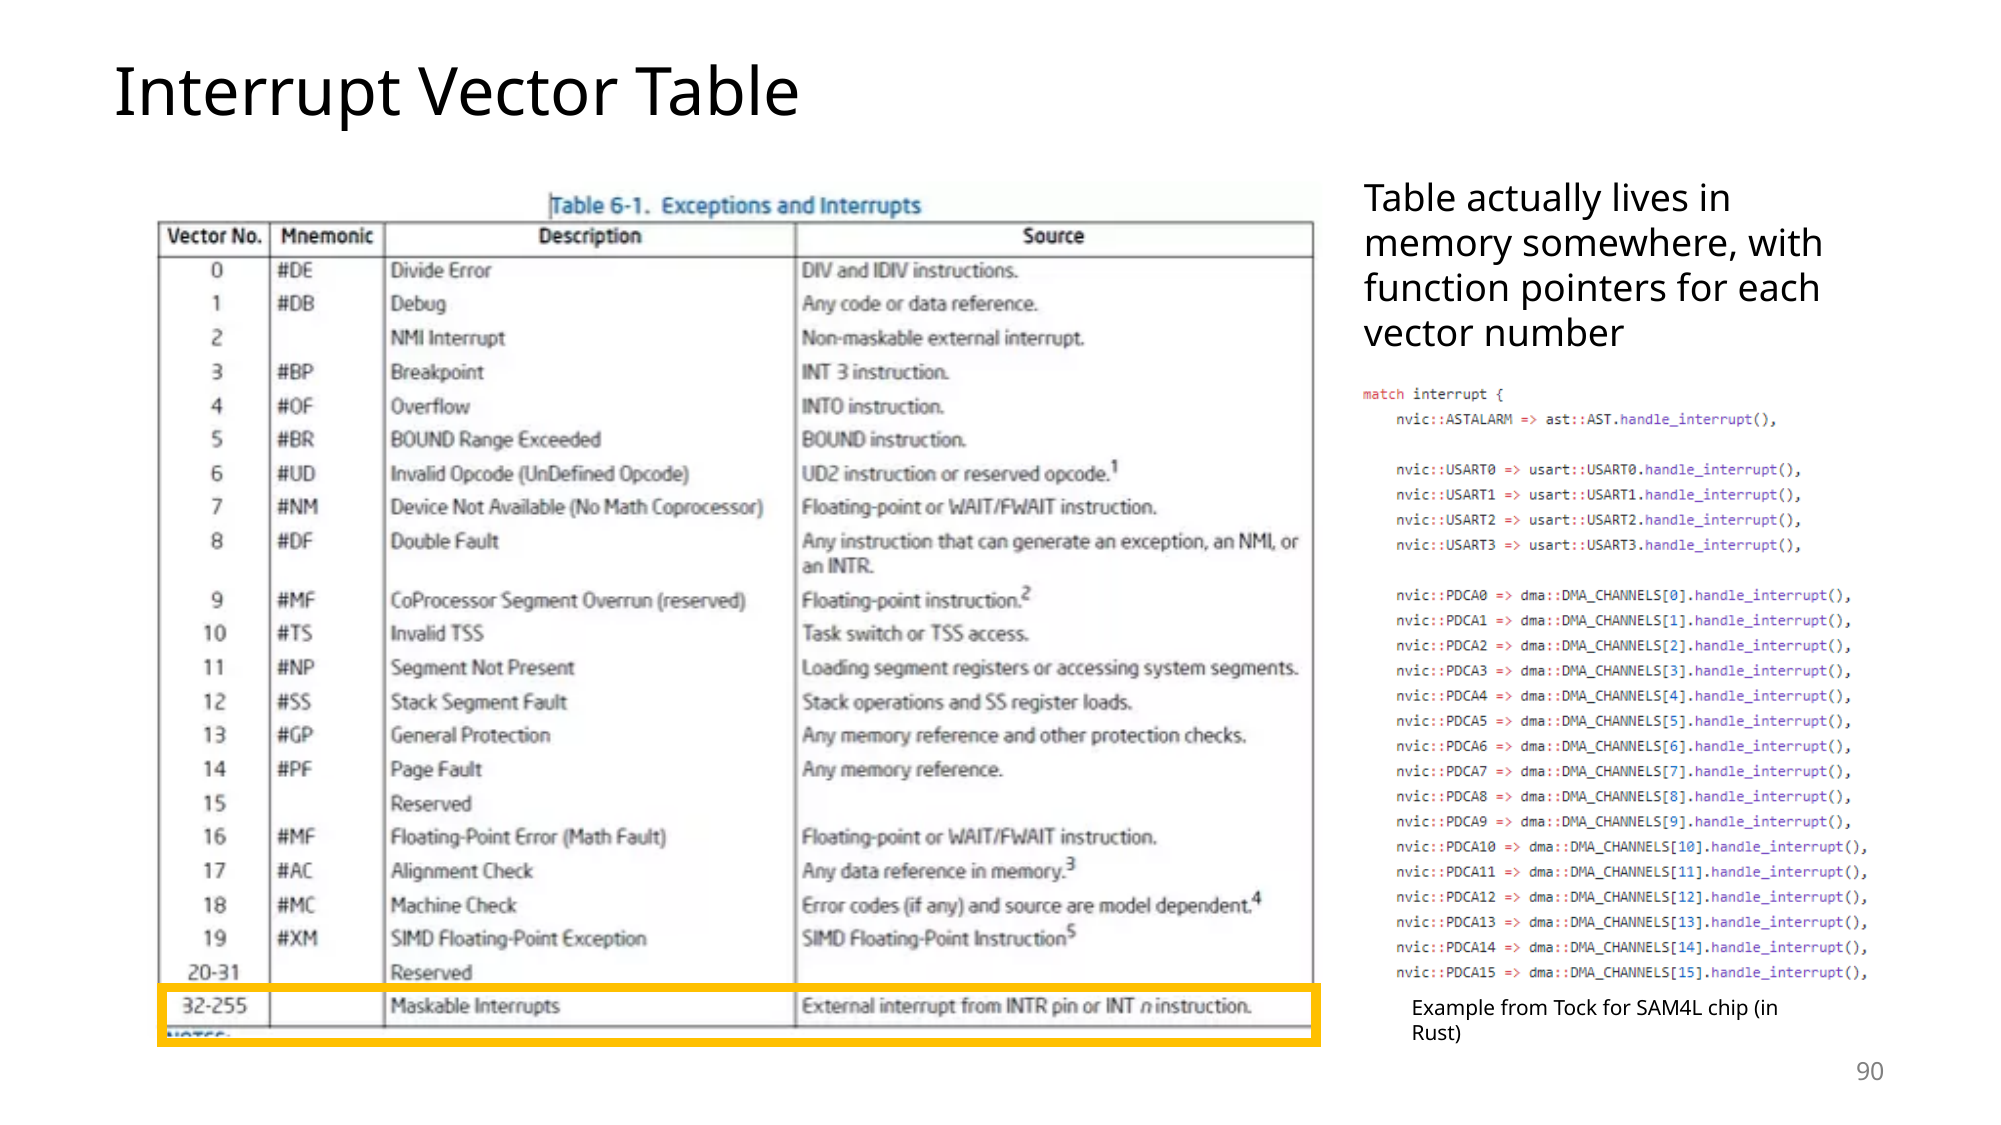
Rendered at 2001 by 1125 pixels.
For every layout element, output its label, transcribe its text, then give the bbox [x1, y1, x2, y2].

text_box Example from Tock for SAM4L chip (in Rust) [1396, 1000, 1838, 1053]
text_box Table actually lives in memory somewhere, with function pointers for each vector number [1349, 166, 1871, 361]
slide_number 90 [1749, 1042, 1900, 1103]
title Interrupt Vector Table [99, 37, 1900, 150]
picture [121, 149, 1336, 1043]
picture [1357, 379, 1887, 1000]
